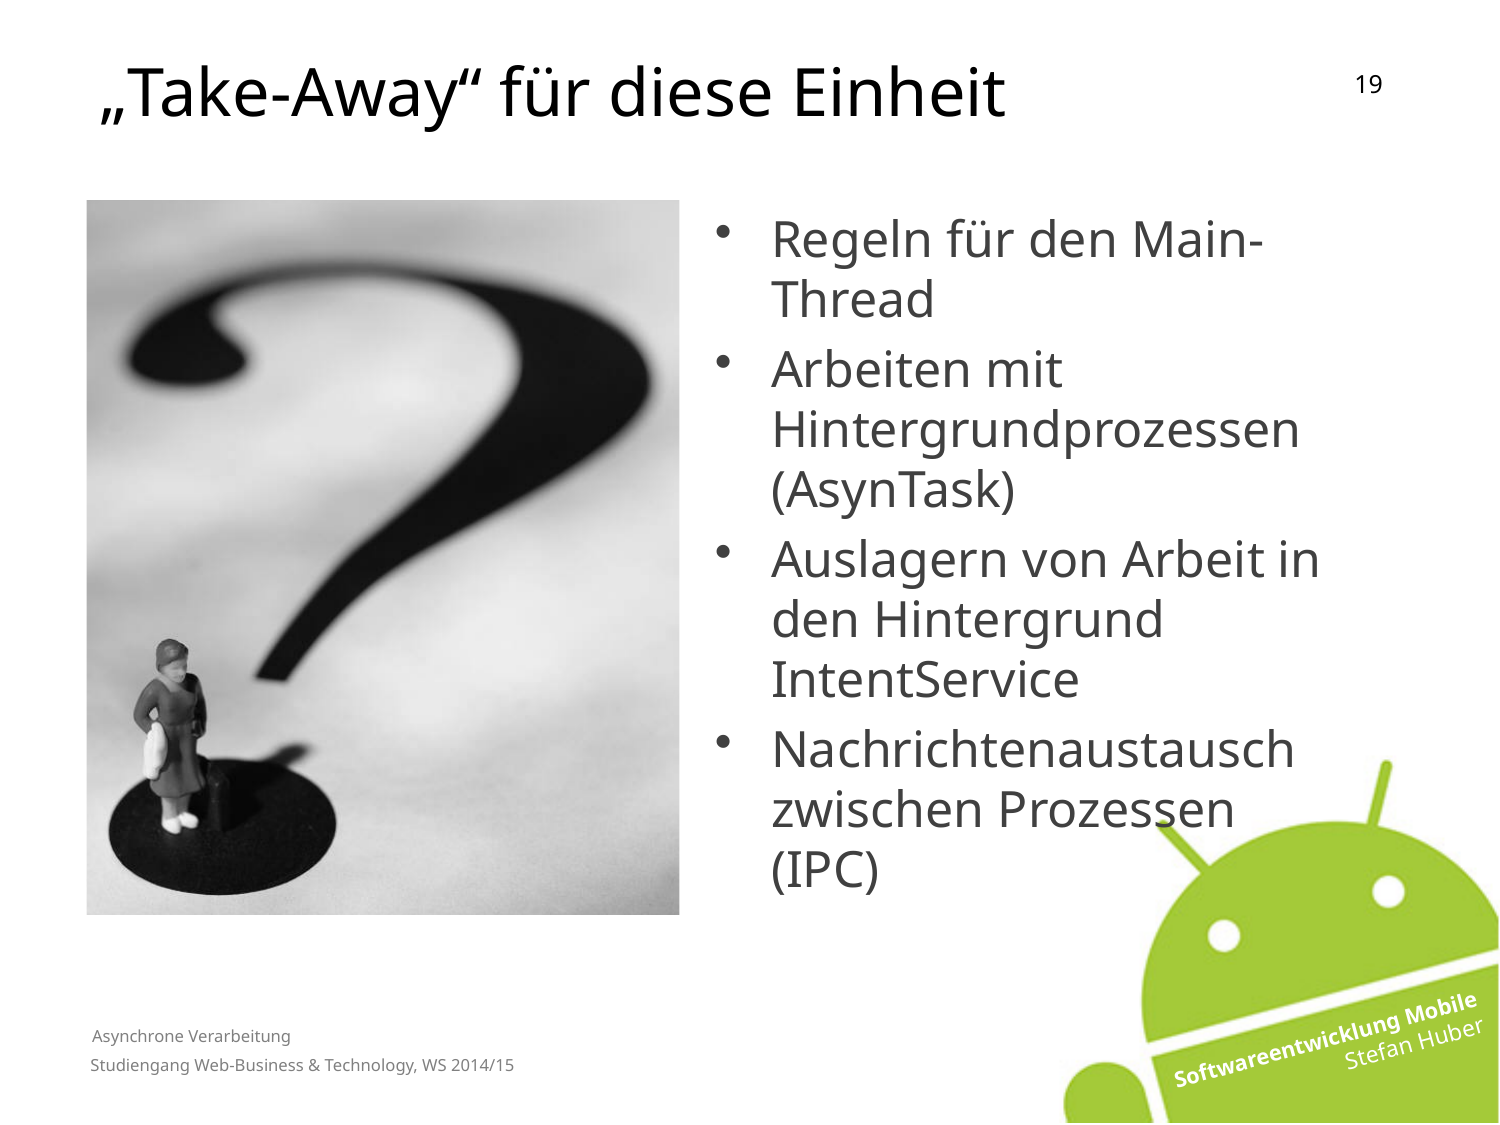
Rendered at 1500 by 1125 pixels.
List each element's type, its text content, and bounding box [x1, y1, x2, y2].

picture [1012, 725, 1500, 1123]
picture [86, 199, 680, 915]
title Asynchrone Verarbeitung [92, 1025, 1124, 1066]
list „Take-Away“ für diese Einheit [99, 50, 1350, 138]
list Regeln für den Main-Thread Arbeiten mit Hintergrundprozessen (AsynTask) Auslagern von Arbeit in den Hintergrund IntentService Nachrichtenaustausch zwischen Prozessen (IPC) [699, 200, 1350, 988]
